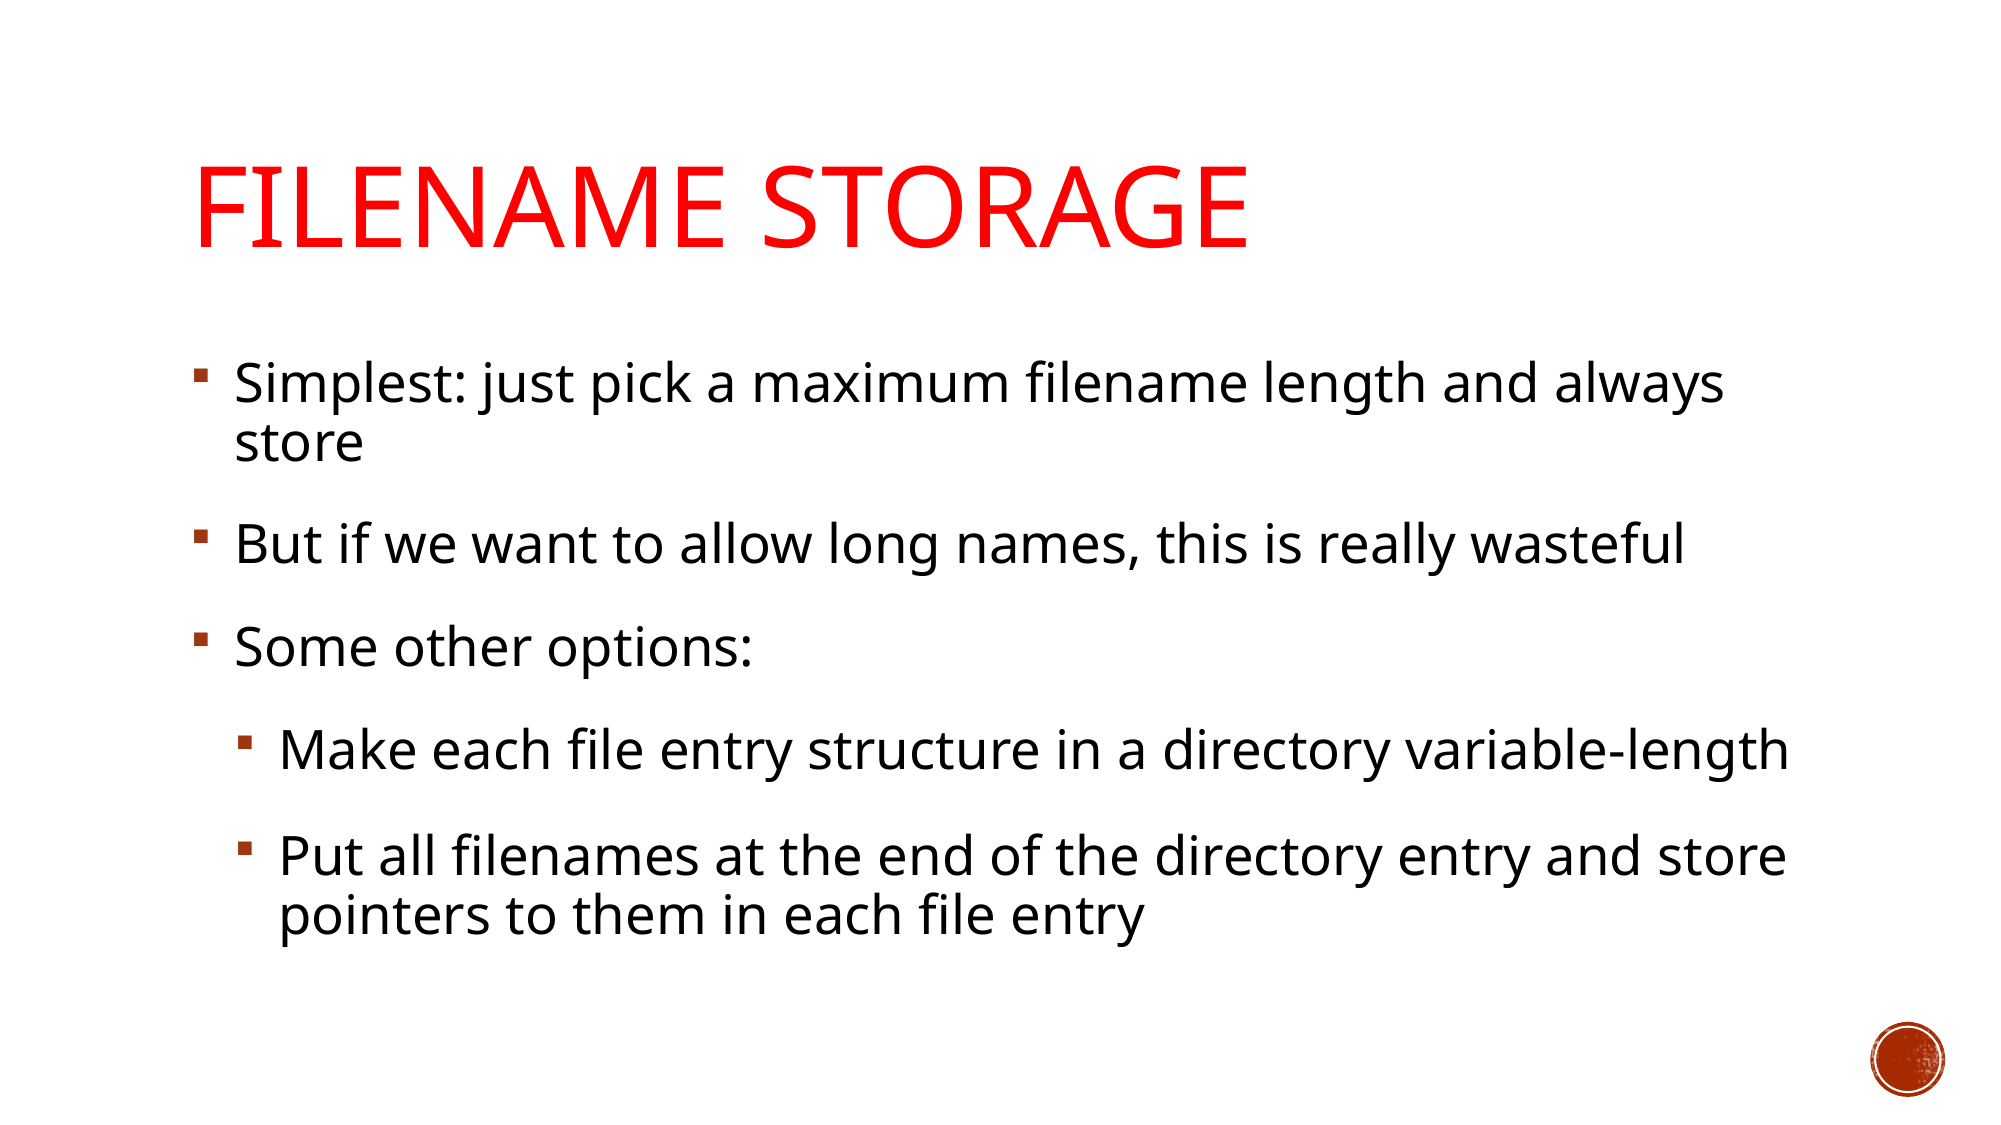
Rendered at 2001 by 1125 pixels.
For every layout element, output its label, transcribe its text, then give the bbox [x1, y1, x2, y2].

list Simplest: just pick a maximum filename length and always store But if we want to allow long names, this is really wasteful Some other options: Make each file entry structure in a directory variable-length Put all filenames at the end of the directory entry and store pointers to them in each file entry [175, 348, 1826, 1013]
title Filename Storage [175, 79, 1826, 344]
